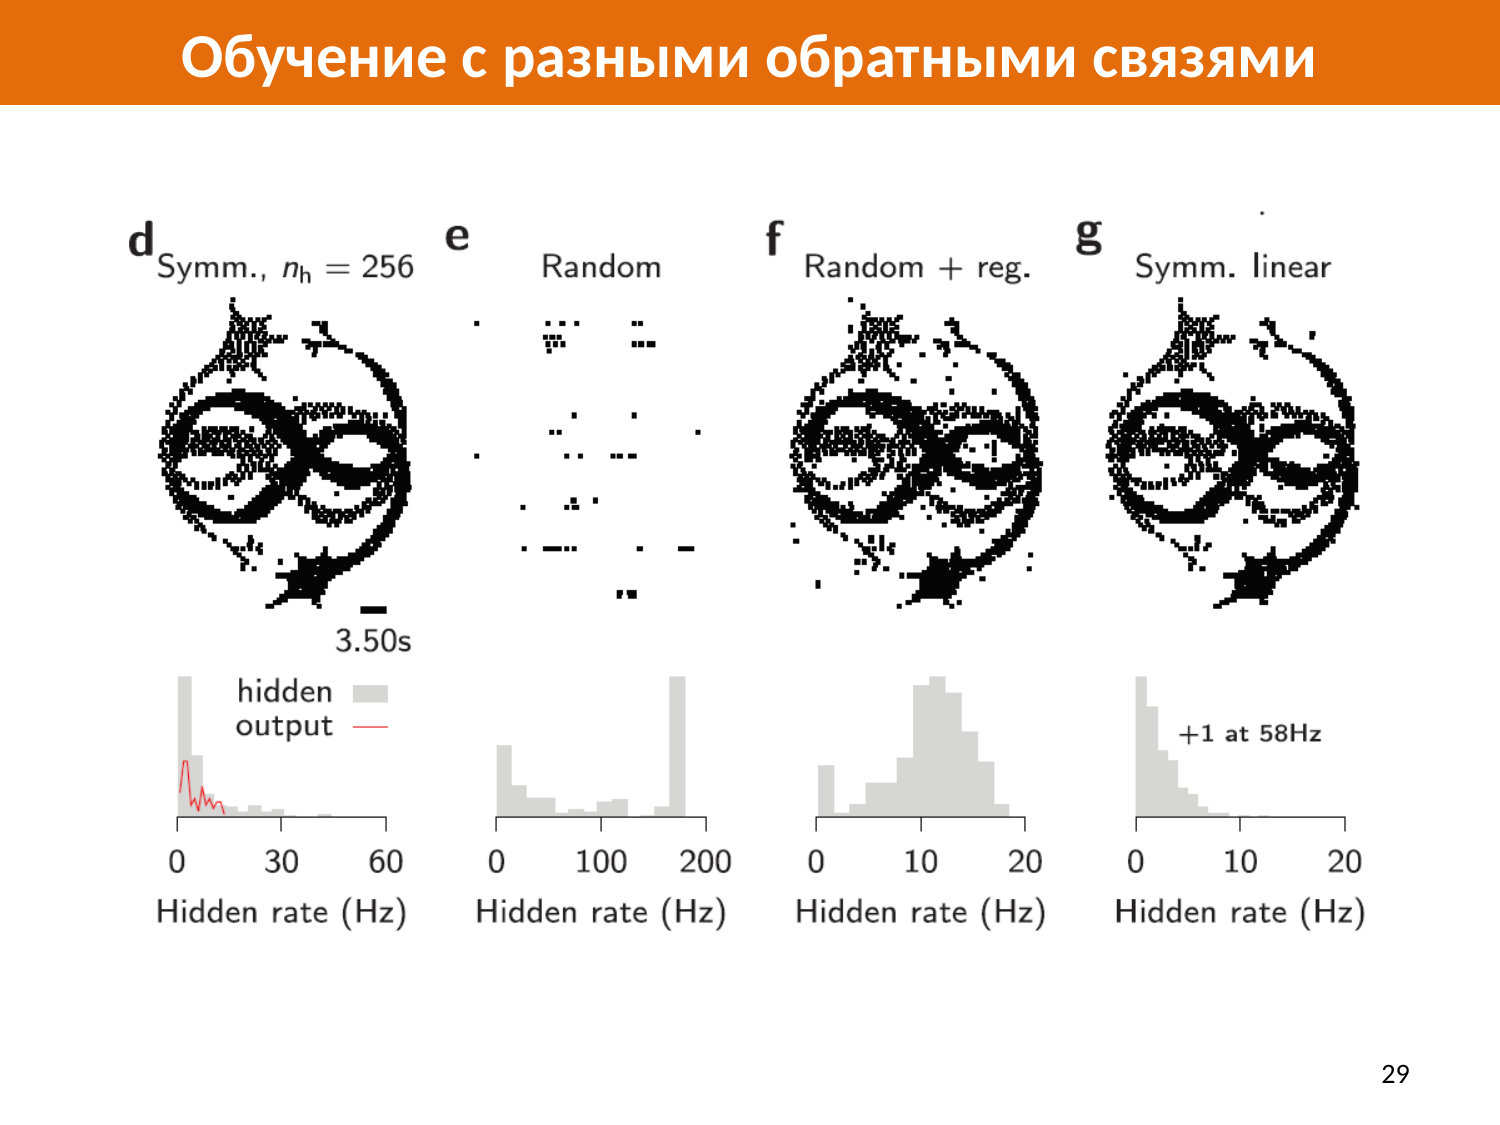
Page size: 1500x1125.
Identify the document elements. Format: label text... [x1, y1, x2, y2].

title Обучение с разными обратными связями [0, 0, 1500, 105]
picture [117, 211, 1383, 939]
slide_number 29 [1074, 1042, 1425, 1103]
